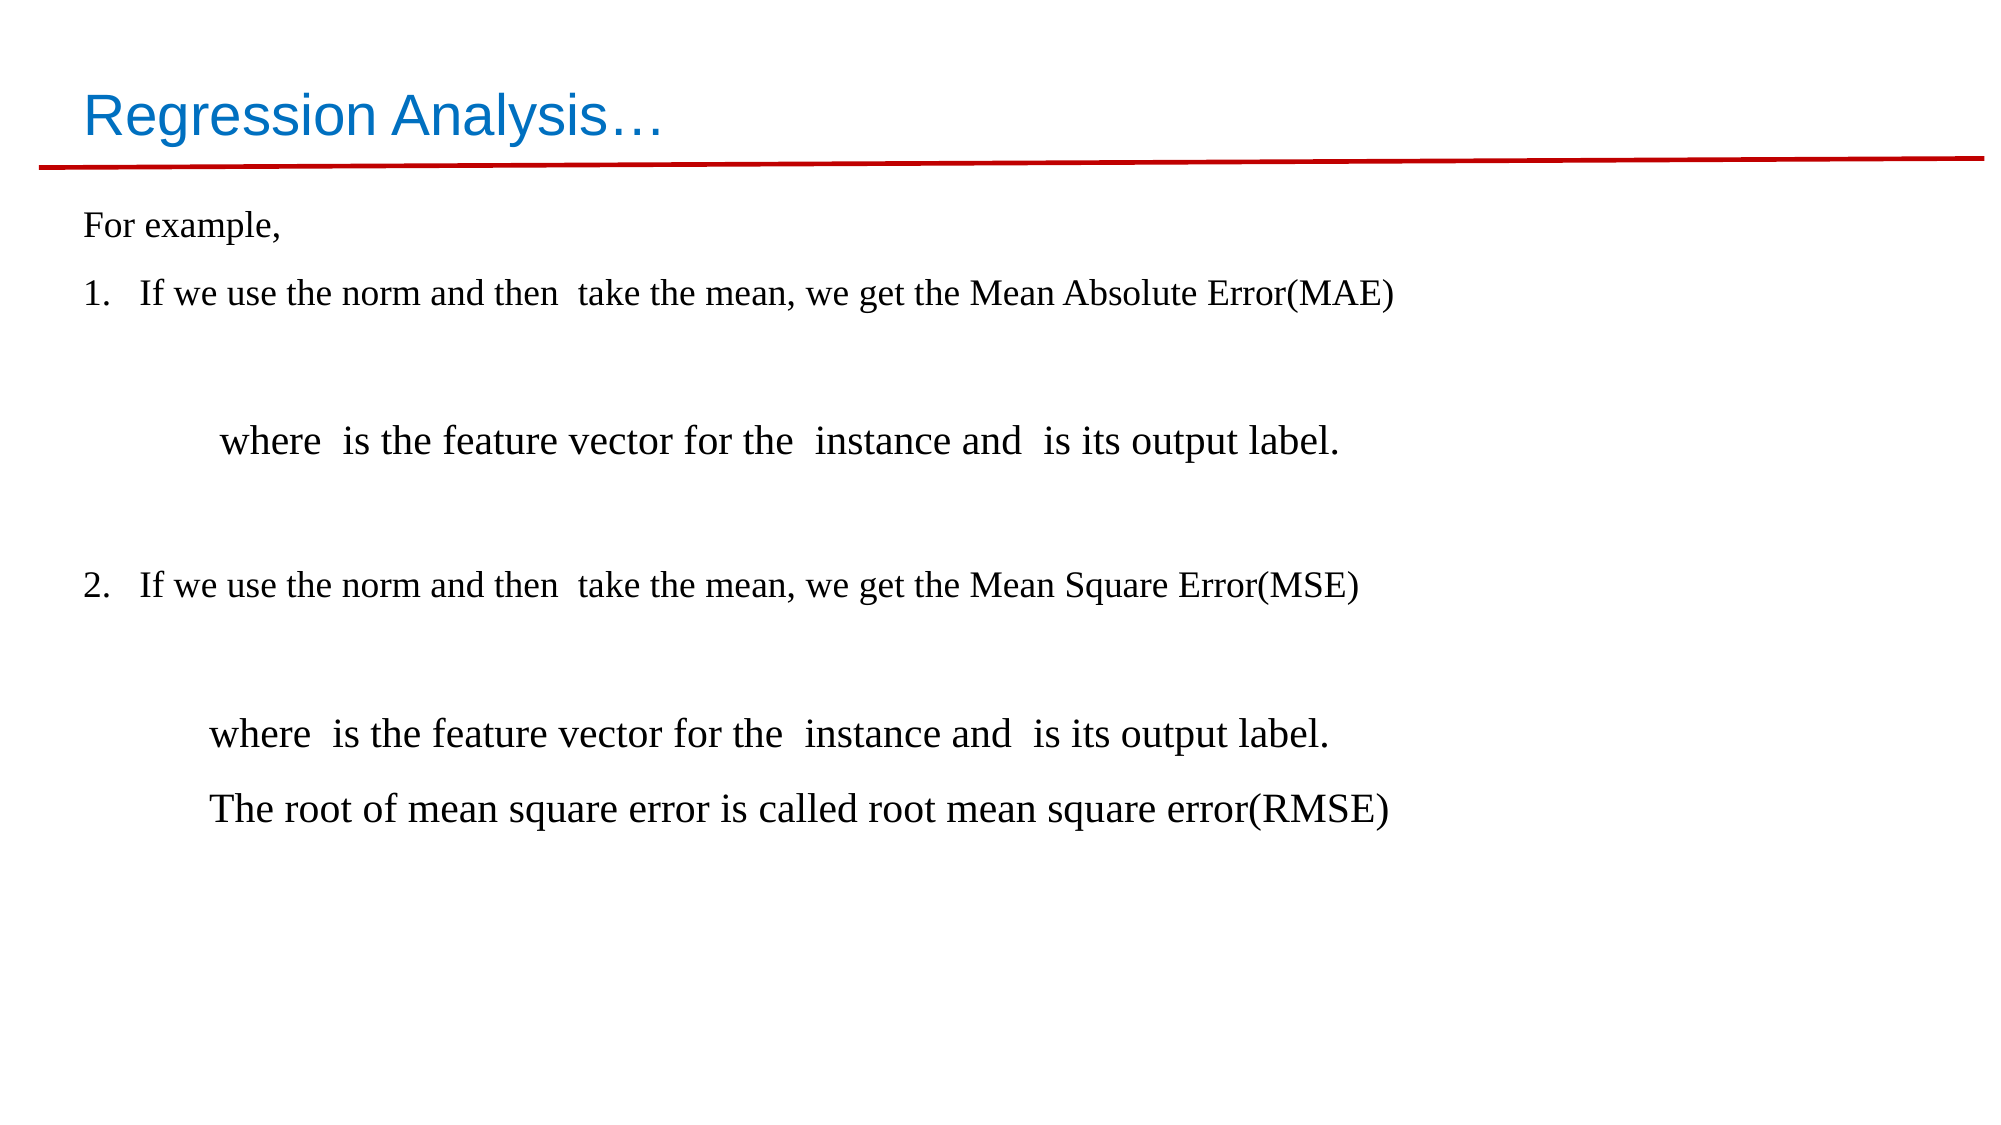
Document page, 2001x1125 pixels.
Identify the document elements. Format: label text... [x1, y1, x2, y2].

text_box Regression Analysis… [68, 69, 789, 155]
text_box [38, 158, 1985, 168]
